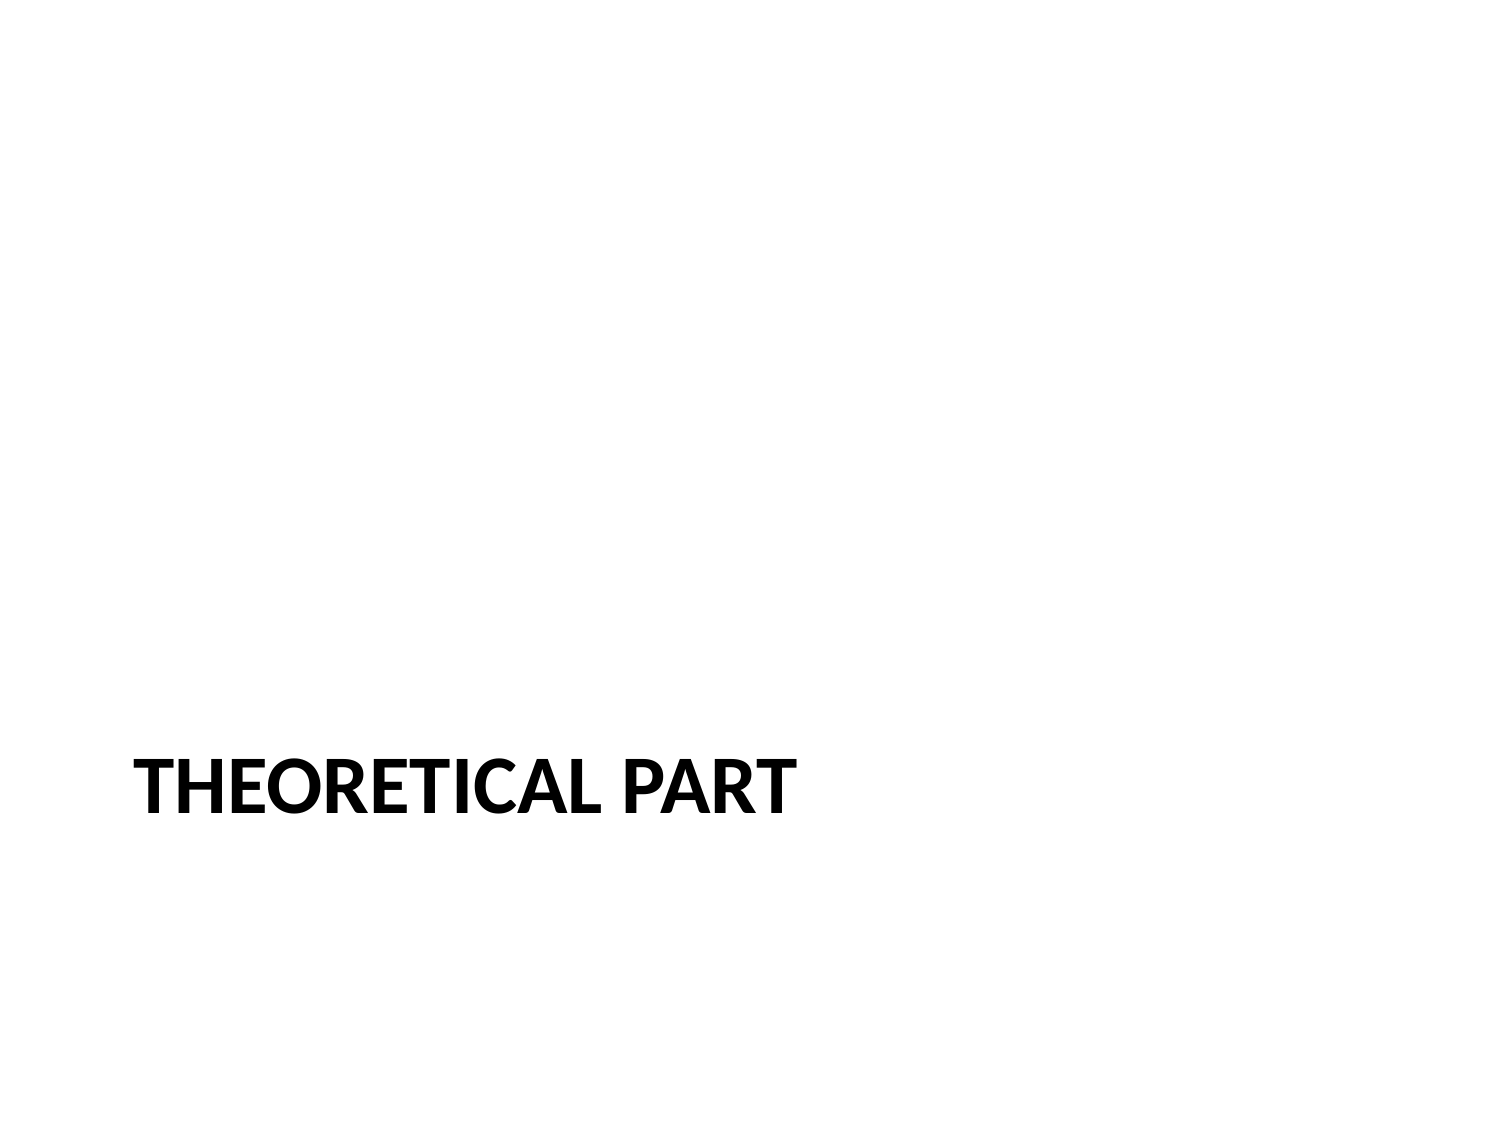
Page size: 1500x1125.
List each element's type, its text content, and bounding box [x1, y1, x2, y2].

title Theoretical part [118, 722, 1394, 947]
